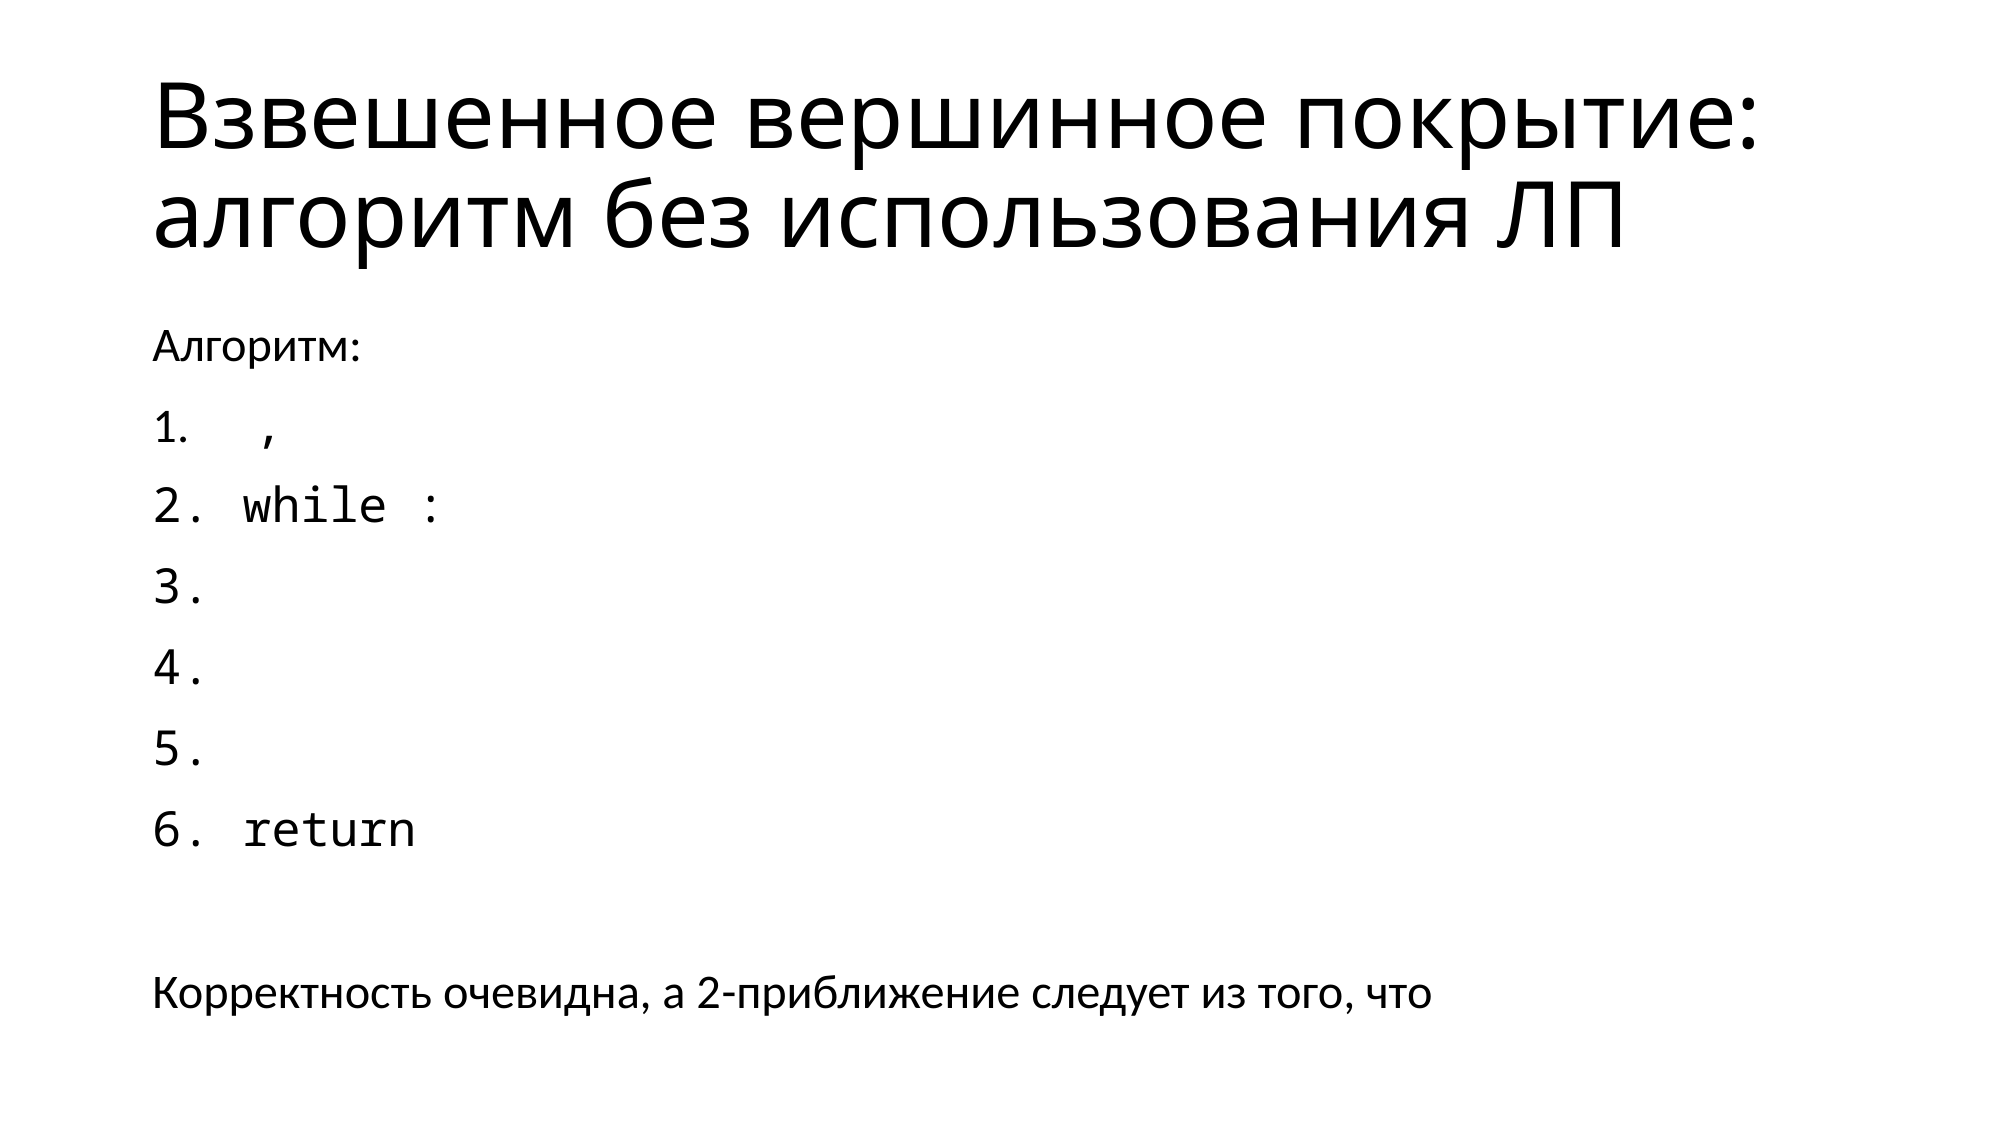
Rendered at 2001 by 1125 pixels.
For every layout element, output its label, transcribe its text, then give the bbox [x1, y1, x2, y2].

title Взвешенное вершинное покрытие: алгоритм без использования ЛП [137, 59, 1863, 278]
